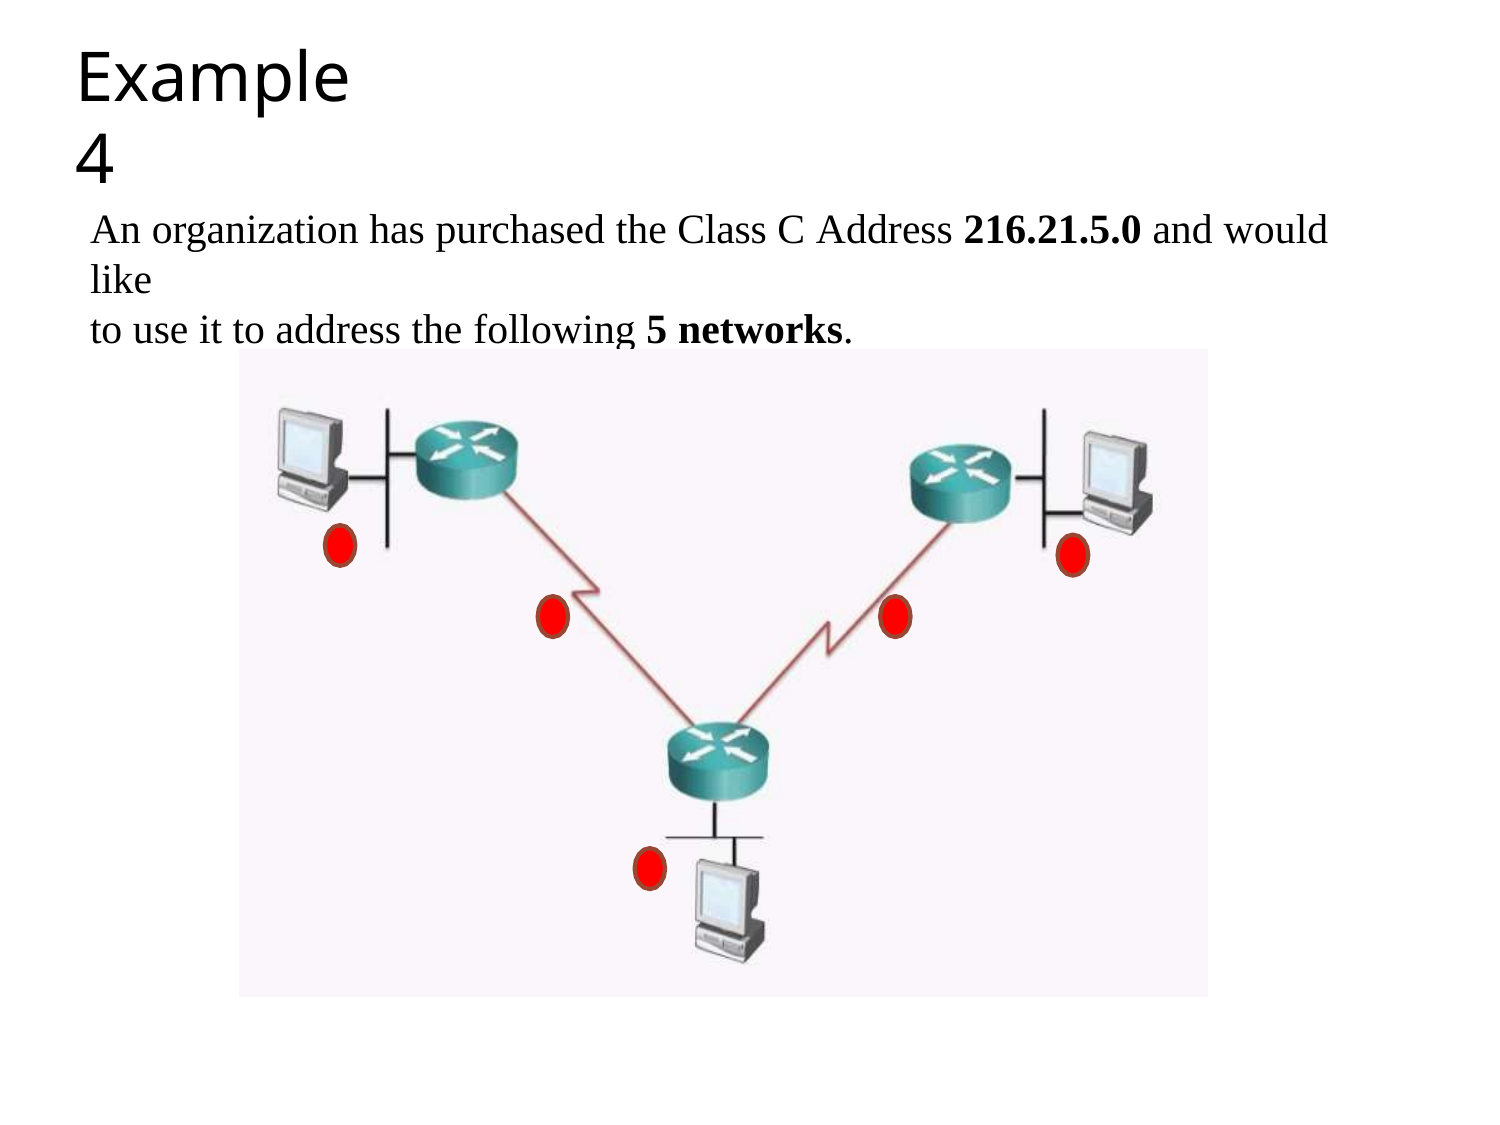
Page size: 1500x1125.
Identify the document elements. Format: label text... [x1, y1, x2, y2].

text_box An organization has purchased the Class C Address 216.21.5.0 and would like to use it to address the following 5 networks. [87, 200, 1396, 353]
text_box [239, 349, 1209, 998]
title Example 4 [72, 18, 365, 209]
